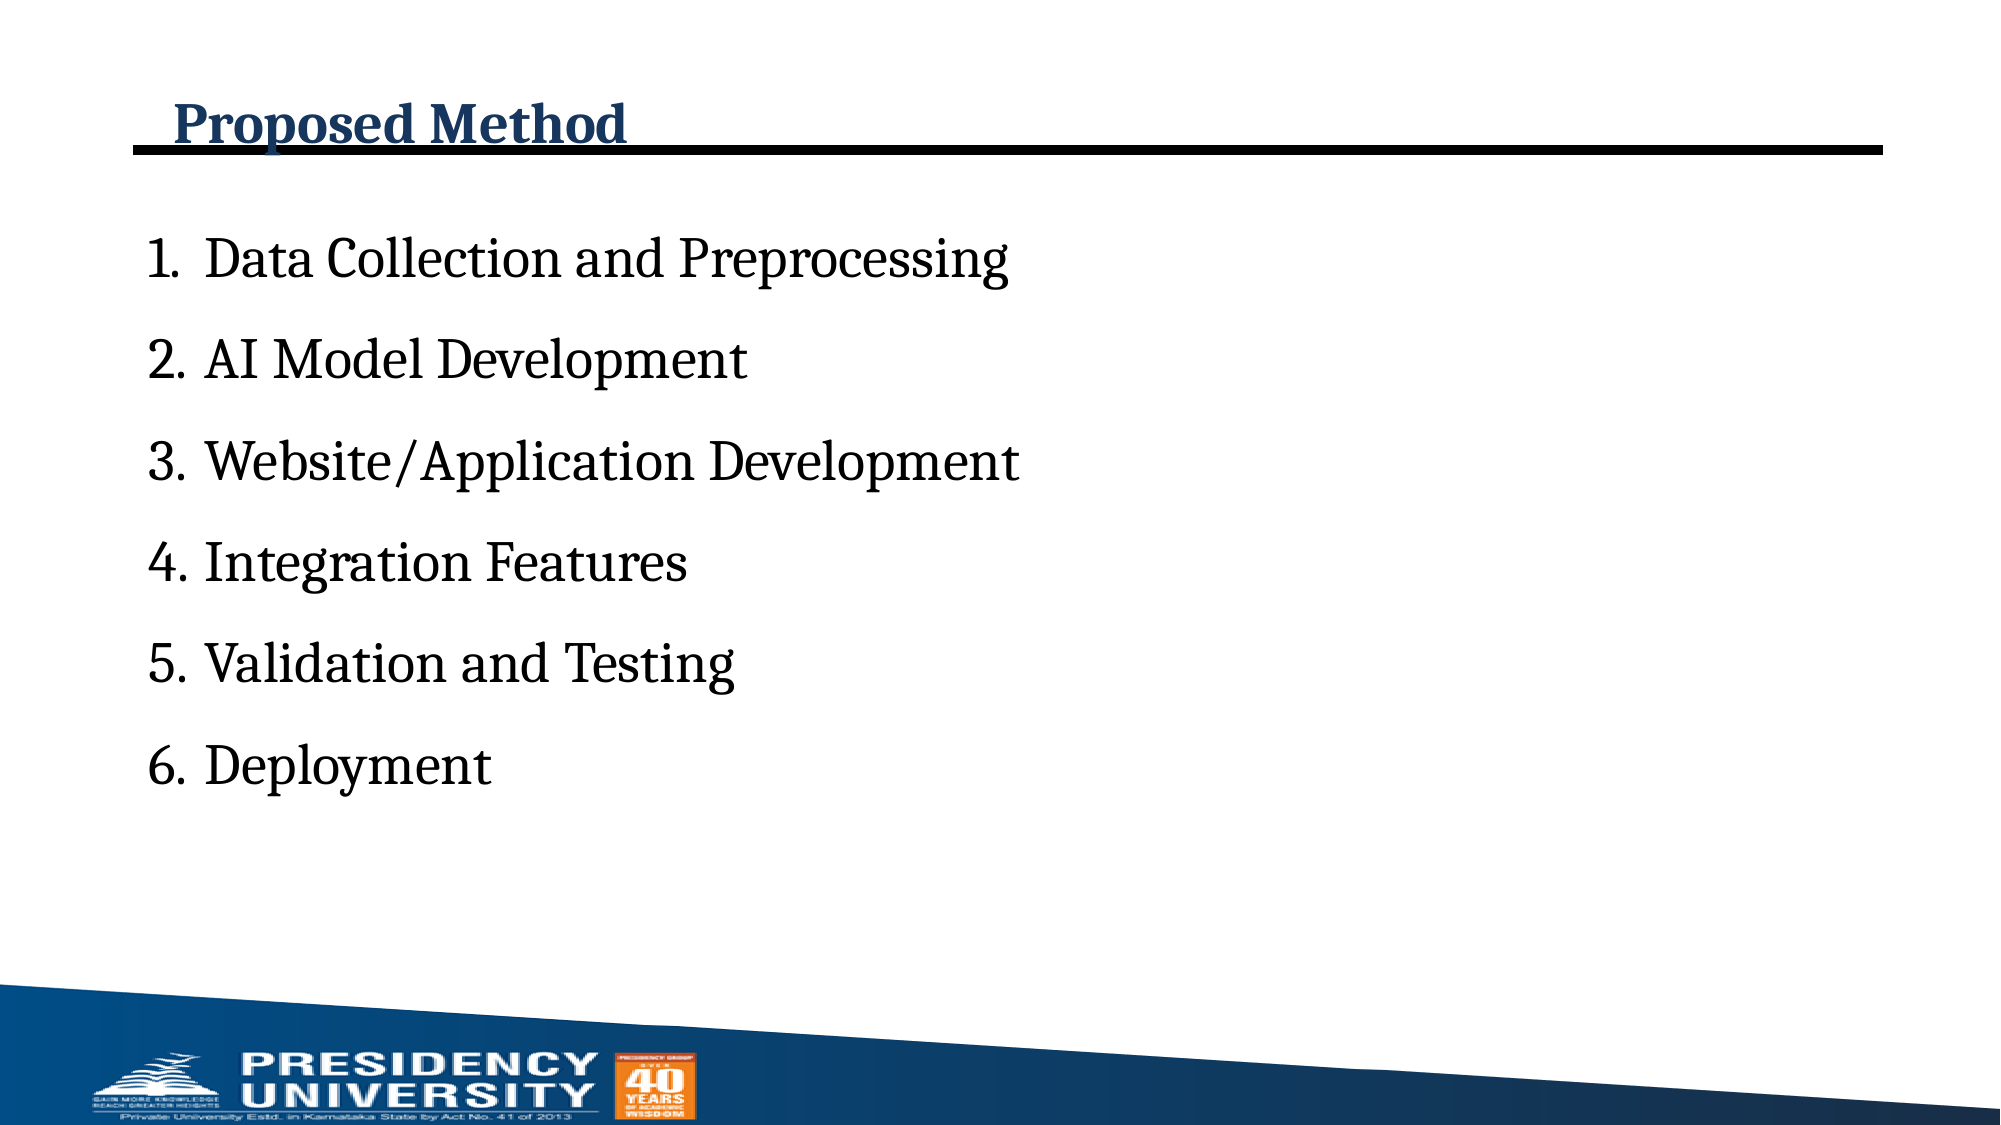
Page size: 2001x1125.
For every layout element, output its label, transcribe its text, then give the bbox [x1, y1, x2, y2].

title Proposed Method [133, 45, 1884, 125]
picture [0, 982, 2000, 1125]
list Data Collection and Preprocessing AI Model Development Website/Application Development Integration Features Validation and Testing Deployment [133, 206, 2000, 1102]
